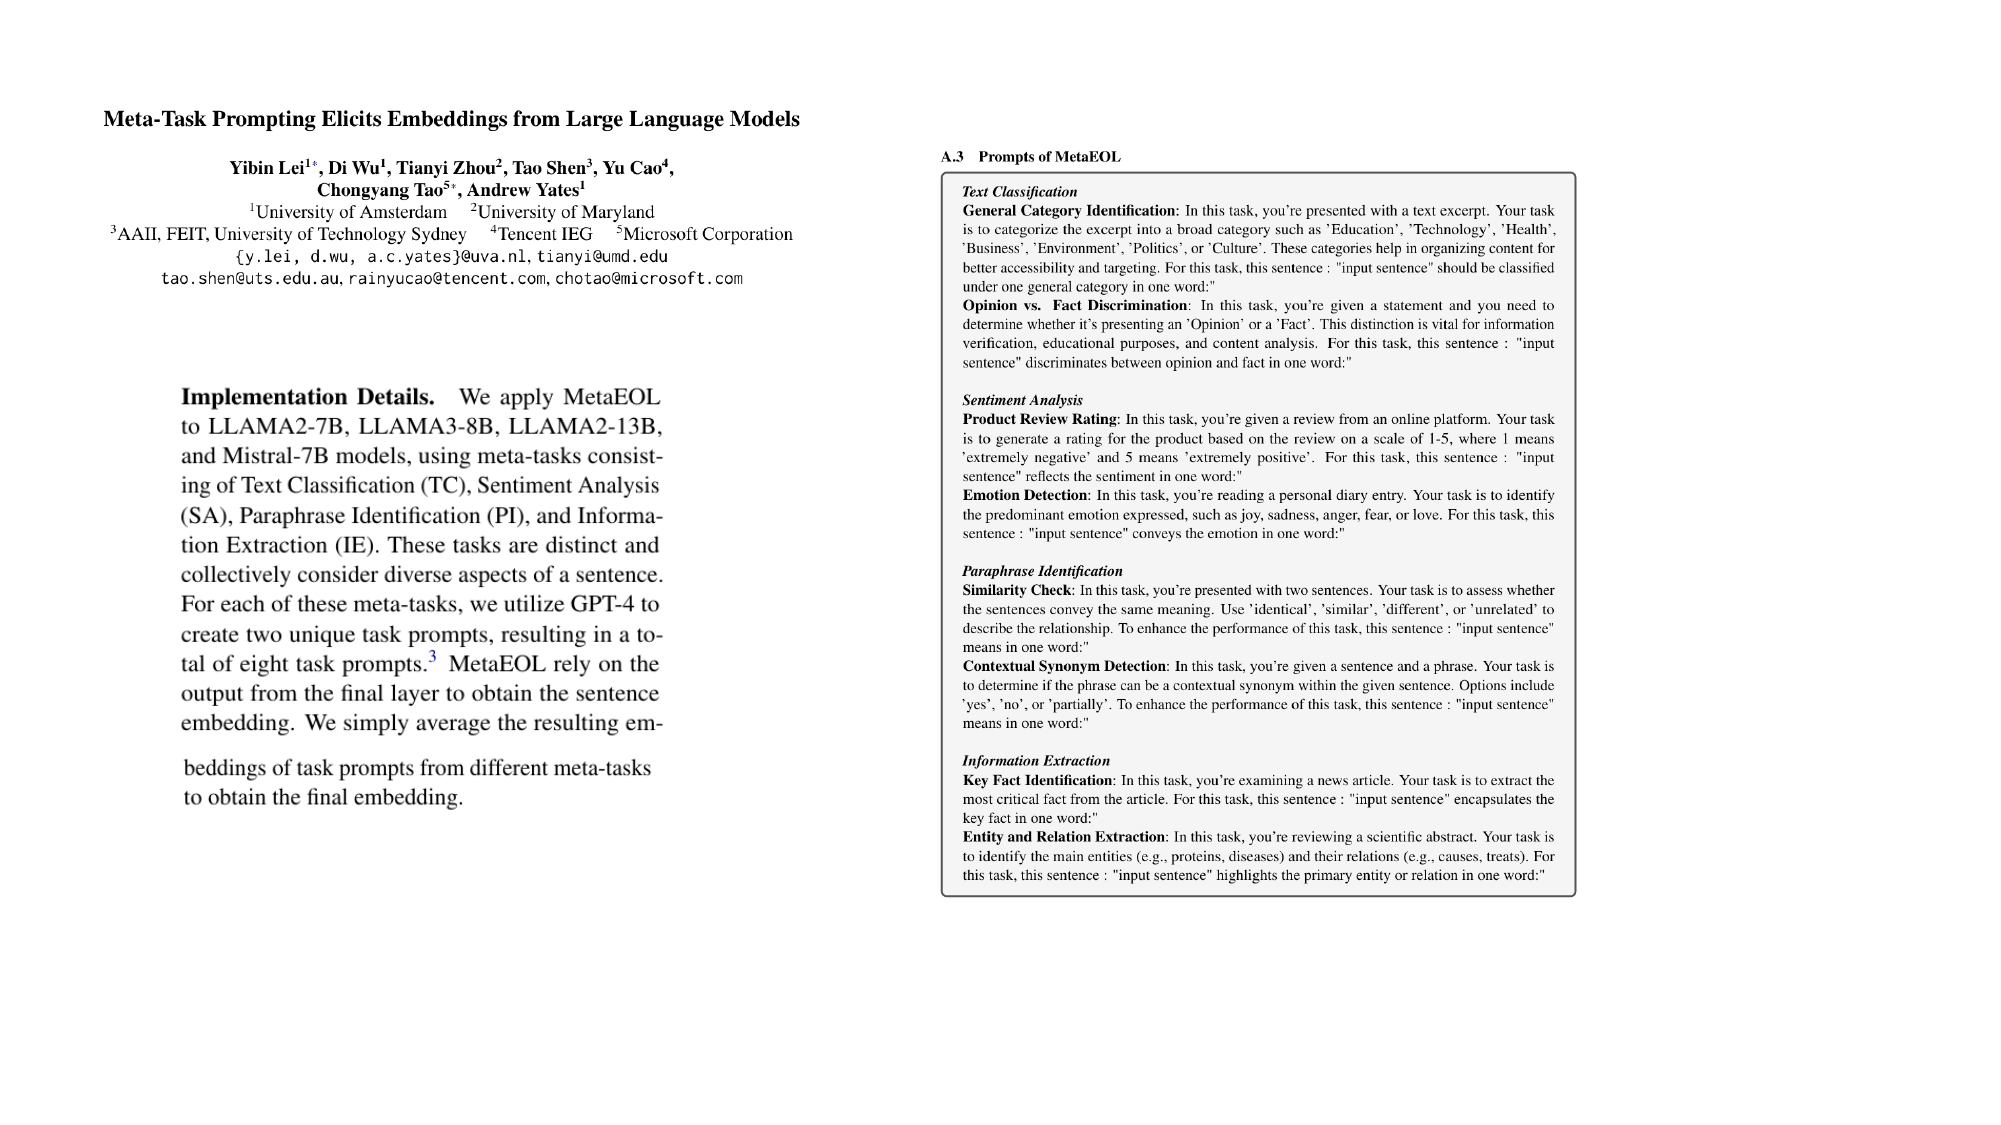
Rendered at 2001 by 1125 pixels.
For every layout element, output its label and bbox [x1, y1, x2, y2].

picture [174, 377, 674, 817]
picture [80, 87, 812, 304]
picture [912, 141, 1596, 916]
